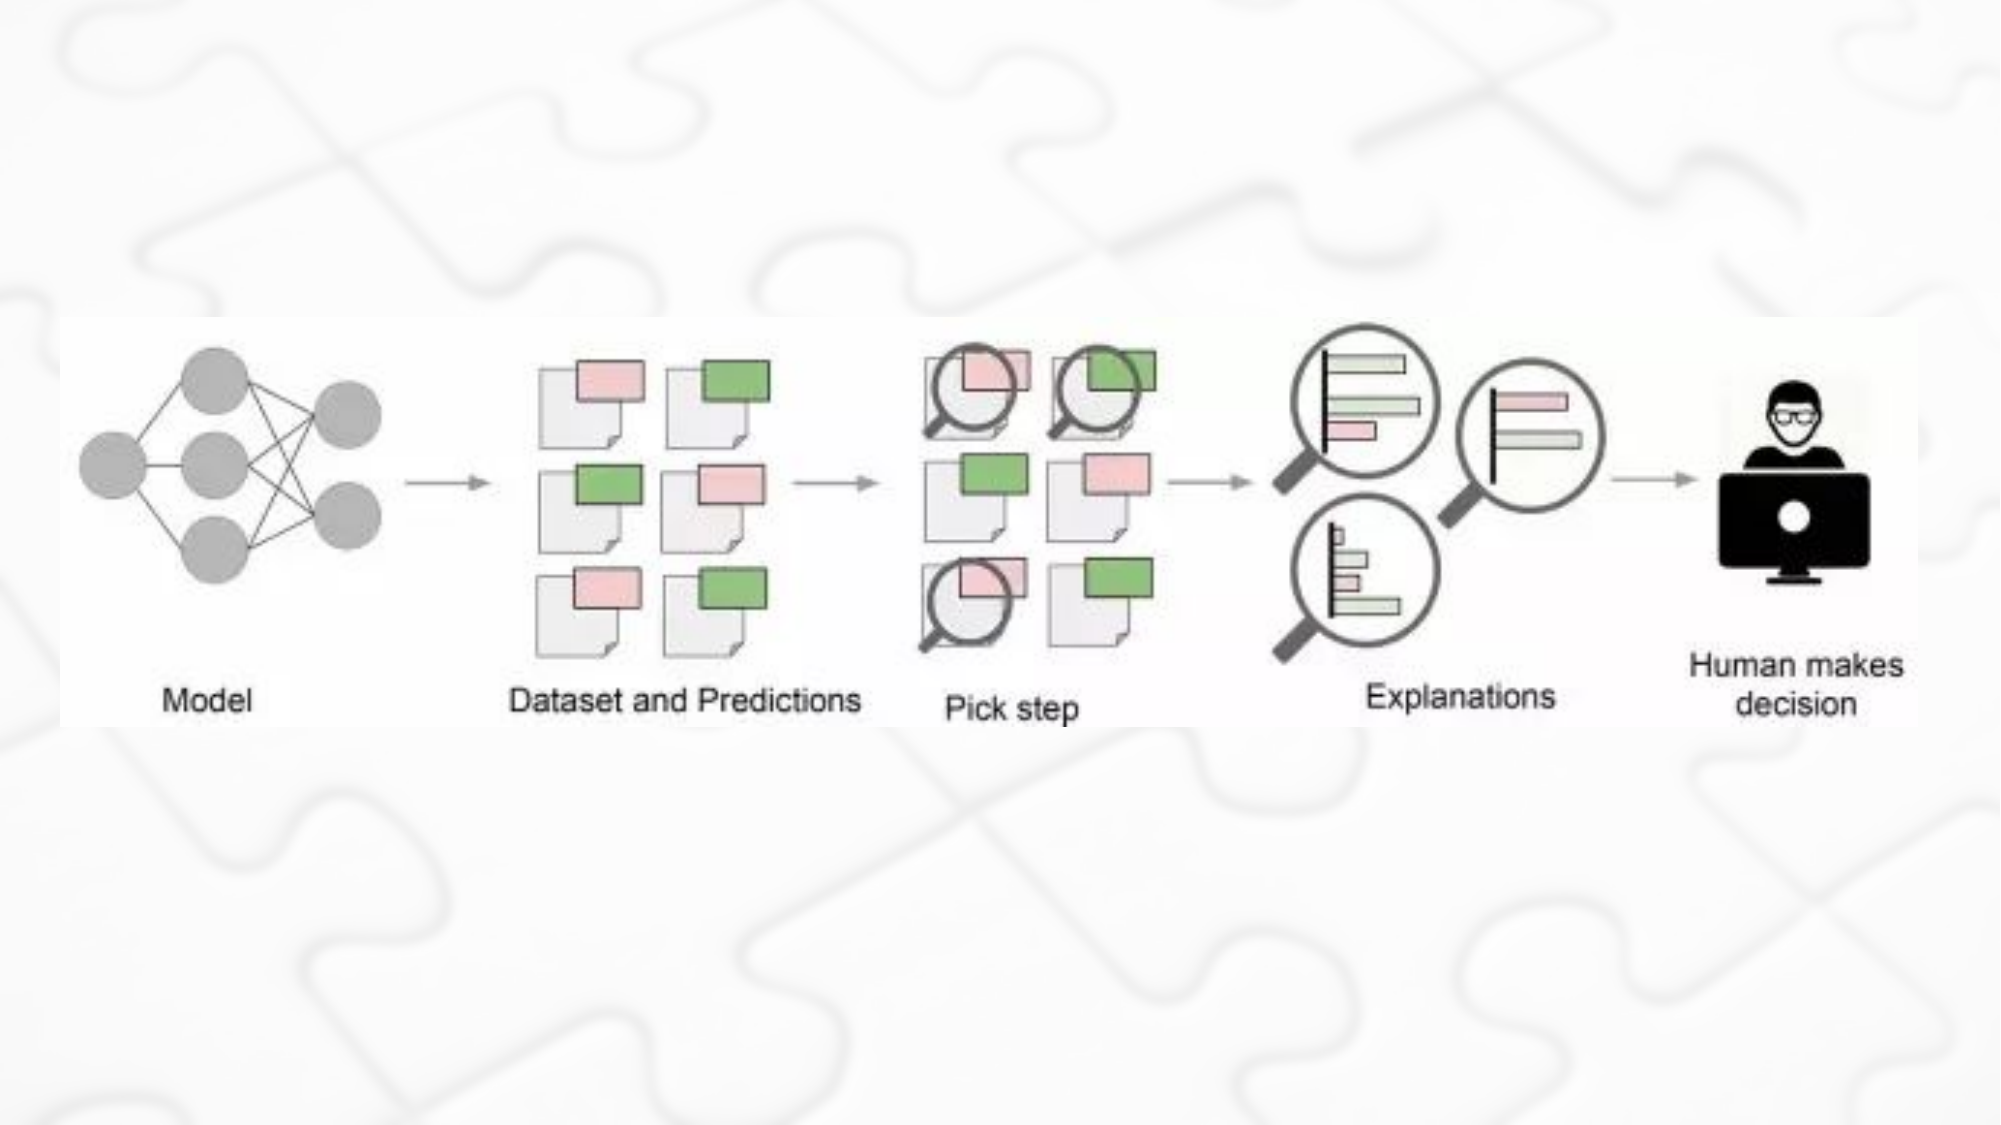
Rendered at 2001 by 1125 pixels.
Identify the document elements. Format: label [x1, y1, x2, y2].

picture [59, 317, 1918, 727]
